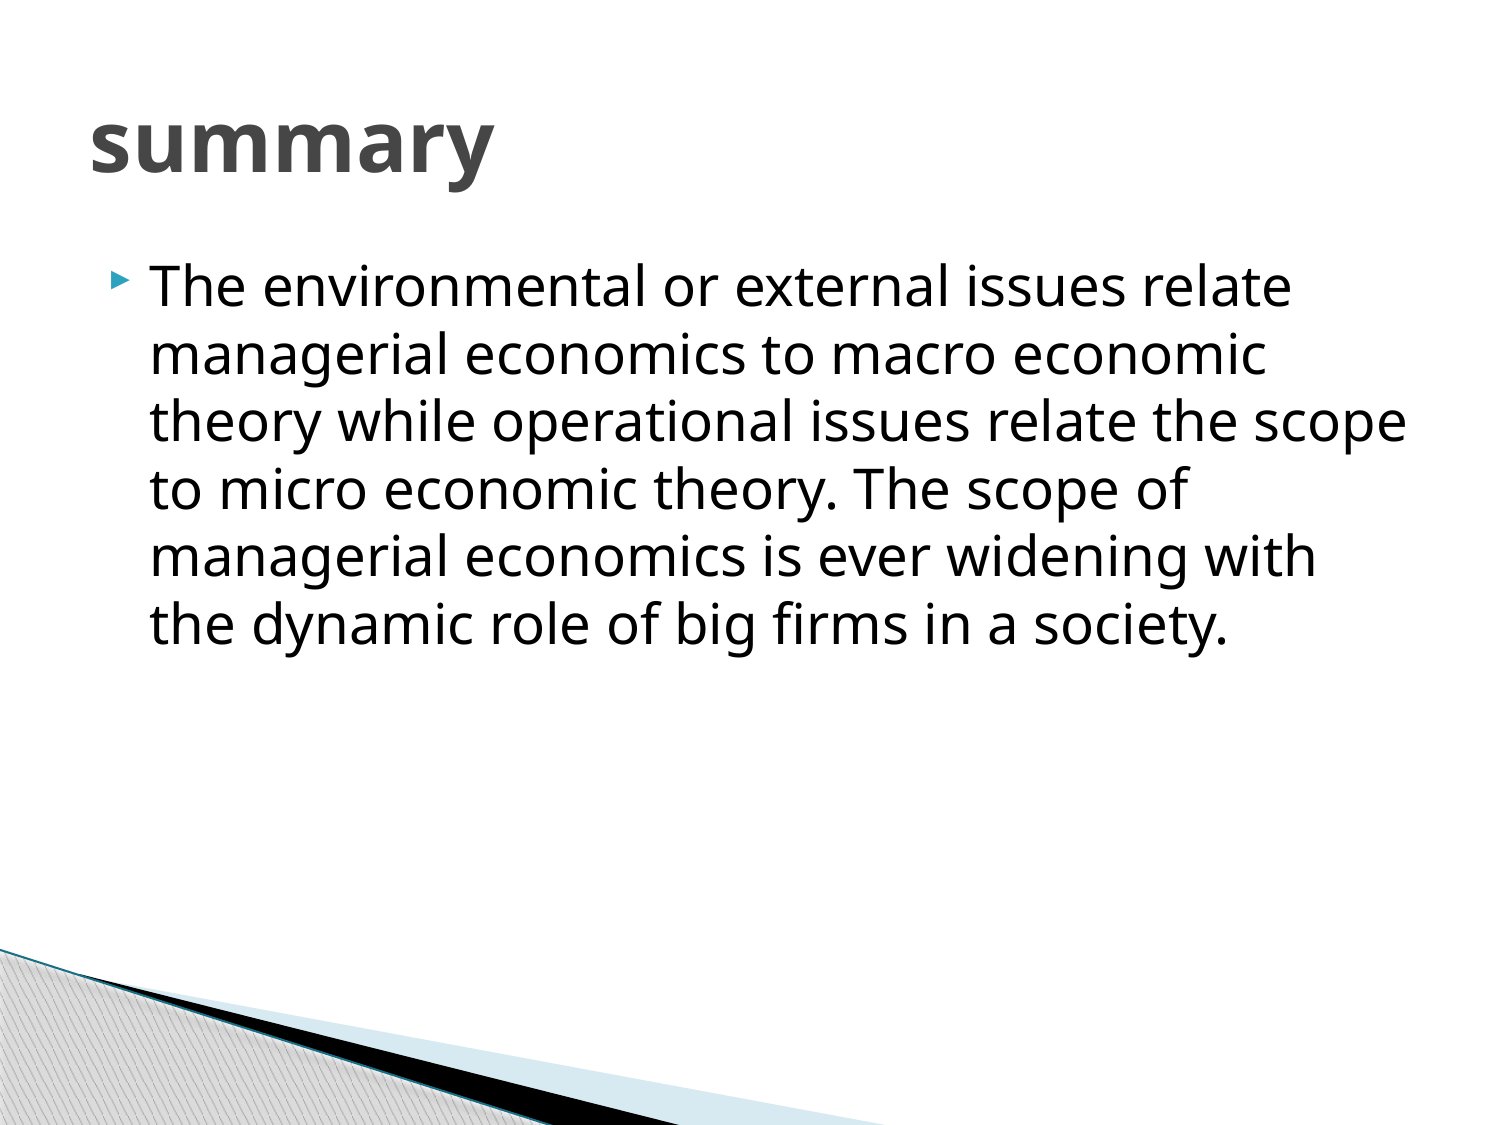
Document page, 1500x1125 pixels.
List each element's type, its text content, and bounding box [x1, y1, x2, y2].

list The environmental or external issues relate managerial economics to macro economic theory while operational issues relate the scope to micro economic theory. The scope of managerial economics is ever widening with the dynamic role of big firms in a society. [74, 242, 1426, 986]
title summary [75, 45, 1425, 233]
